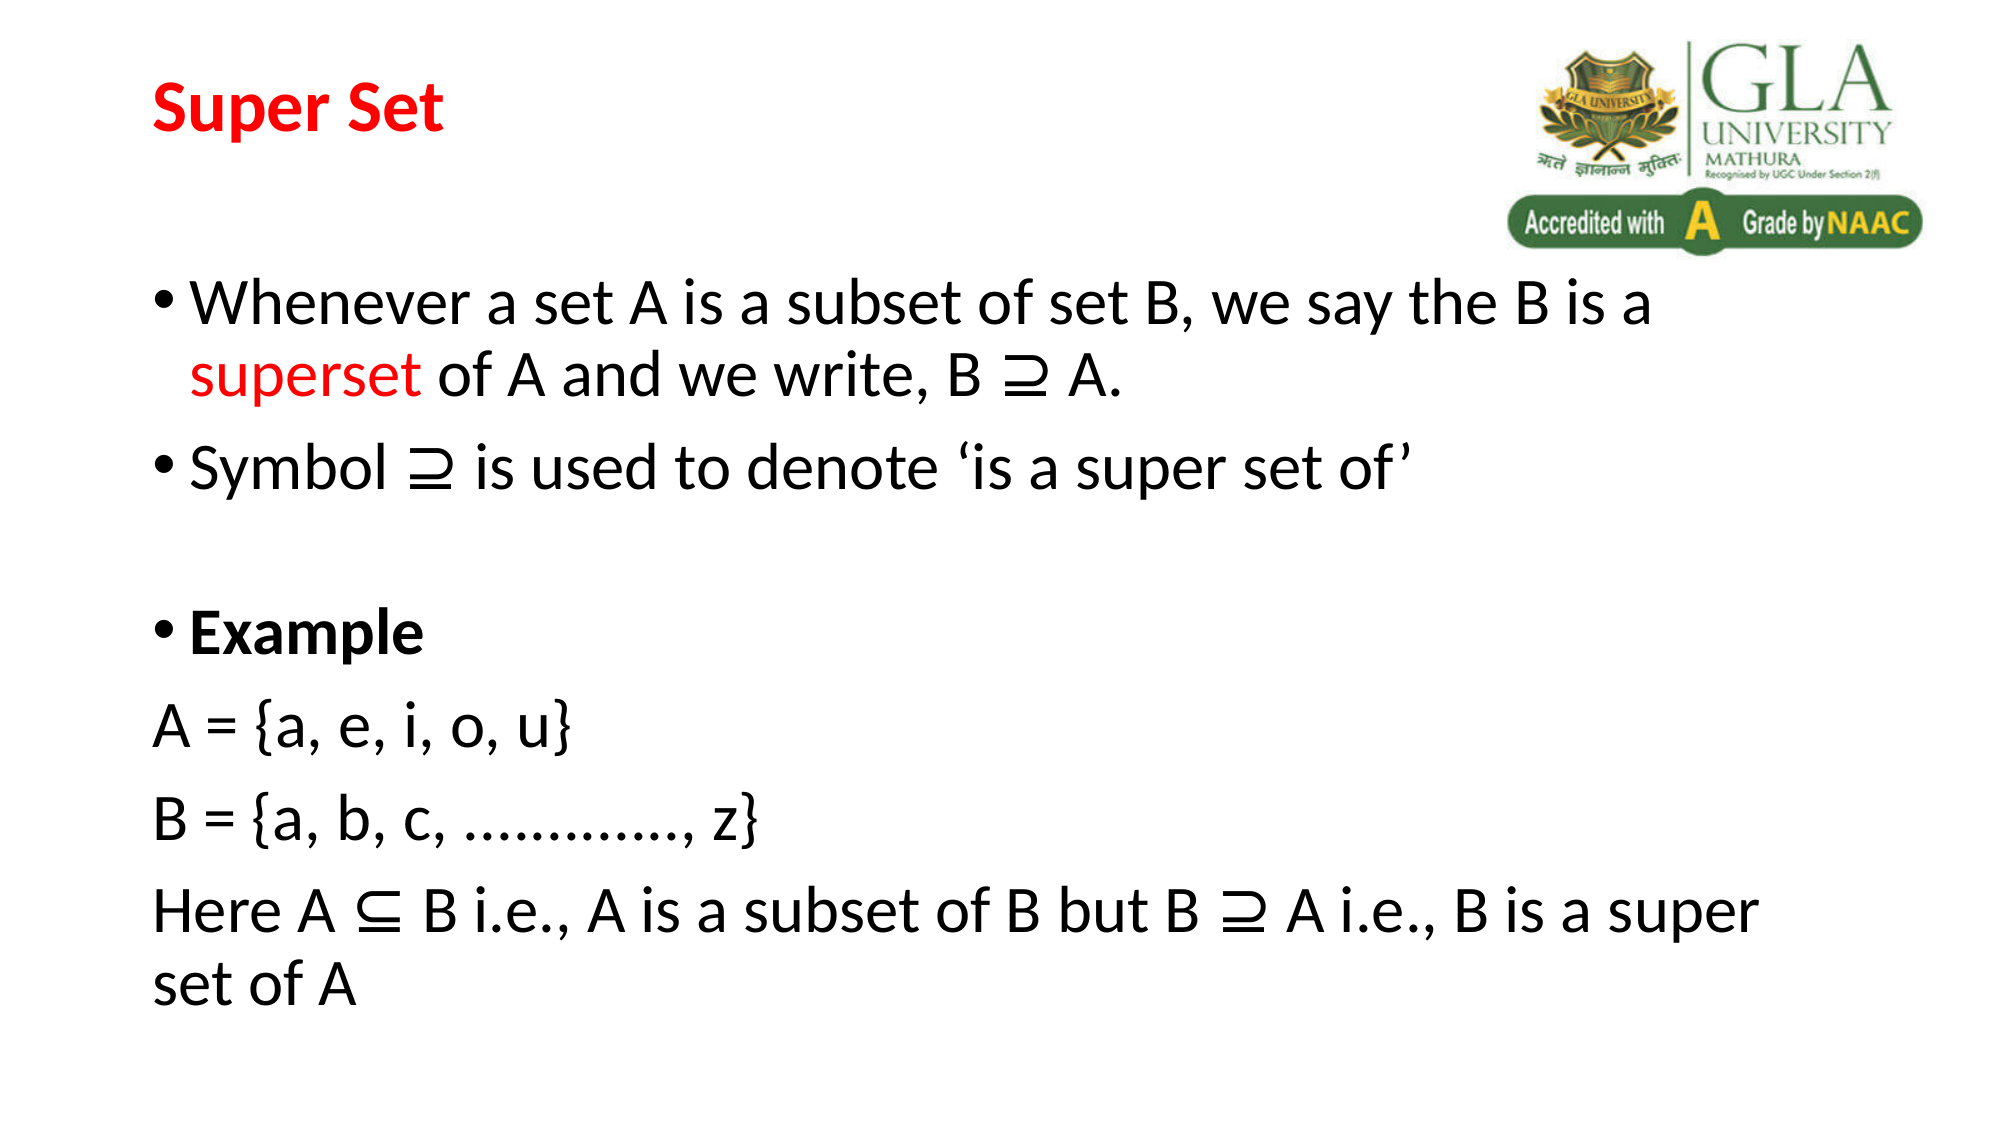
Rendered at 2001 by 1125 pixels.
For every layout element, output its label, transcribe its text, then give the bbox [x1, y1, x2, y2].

list Whenever a set A is a subset of set B, we say the B is a superset of A and we write, B ⊇ A. Symbol ⊇ is used to denote ‘is a super set of’ Example A = {a, e, i, o, u} B = {a, b, c, ............., z} Here A ⊆ B i.e., A is a subset of B but B ⊇ A i.e., B is a super set of A [137, 259, 1863, 1086]
title Super Set [137, 59, 1496, 156]
picture [1496, 39, 1933, 260]
